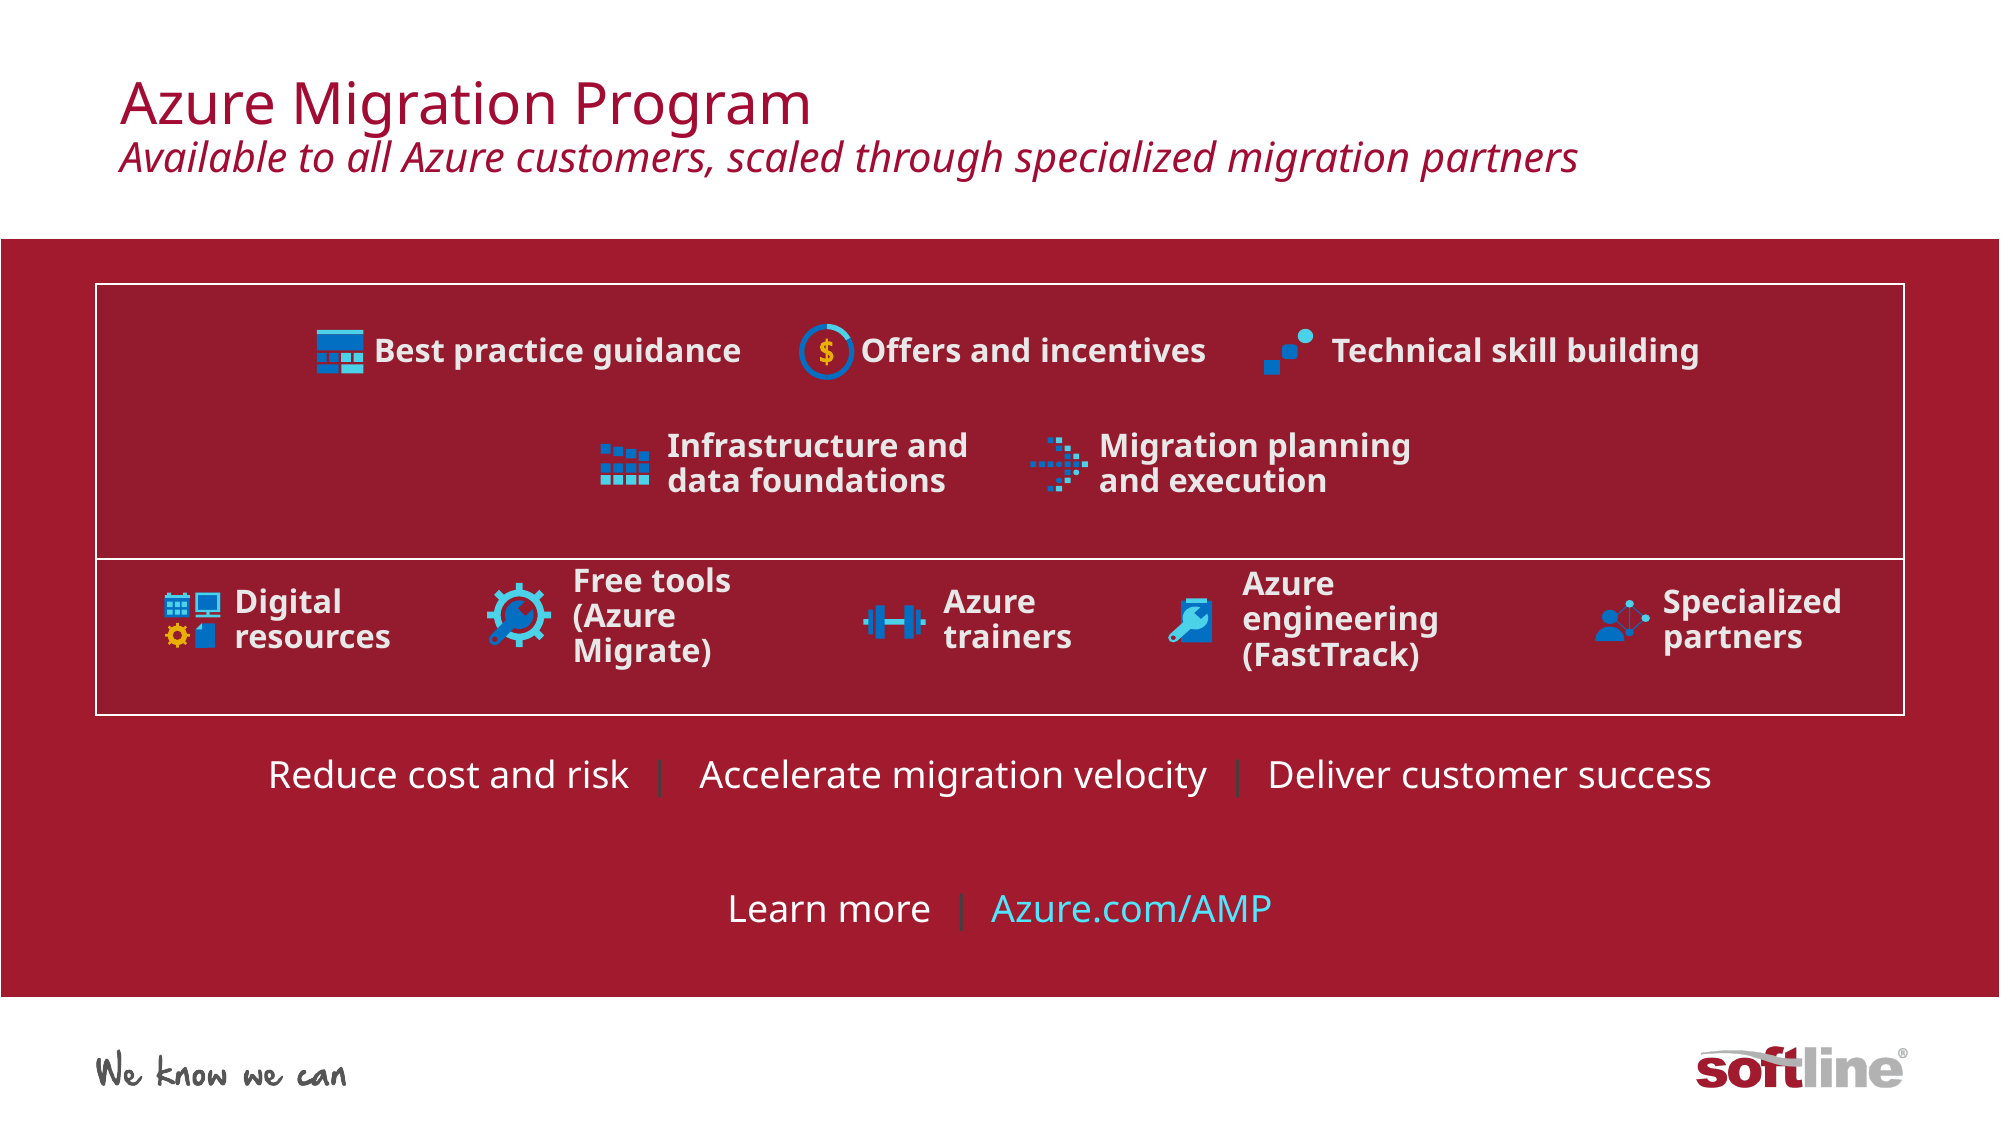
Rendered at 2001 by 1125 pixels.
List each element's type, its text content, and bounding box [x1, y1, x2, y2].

picture [96, 1049, 346, 1086]
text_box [1030, 428, 1400, 500]
text_box Learn more | Azure.com/AMP [541, 877, 1459, 938]
text_box [95, 284, 1905, 558]
text_box Reduce cost and risk | Accelerate migration velocity | Deliver customer success [237, 736, 1763, 818]
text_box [316, 323, 1685, 380]
text_box [0, 238, 2000, 999]
picture [1696, 1046, 1908, 1088]
text_box [95, 560, 1905, 715]
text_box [600, 428, 953, 500]
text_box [164, 566, 1837, 674]
title Azure Migration Program Available to all Azure customers, scaled through specialized migration partners [105, 66, 1676, 149]
